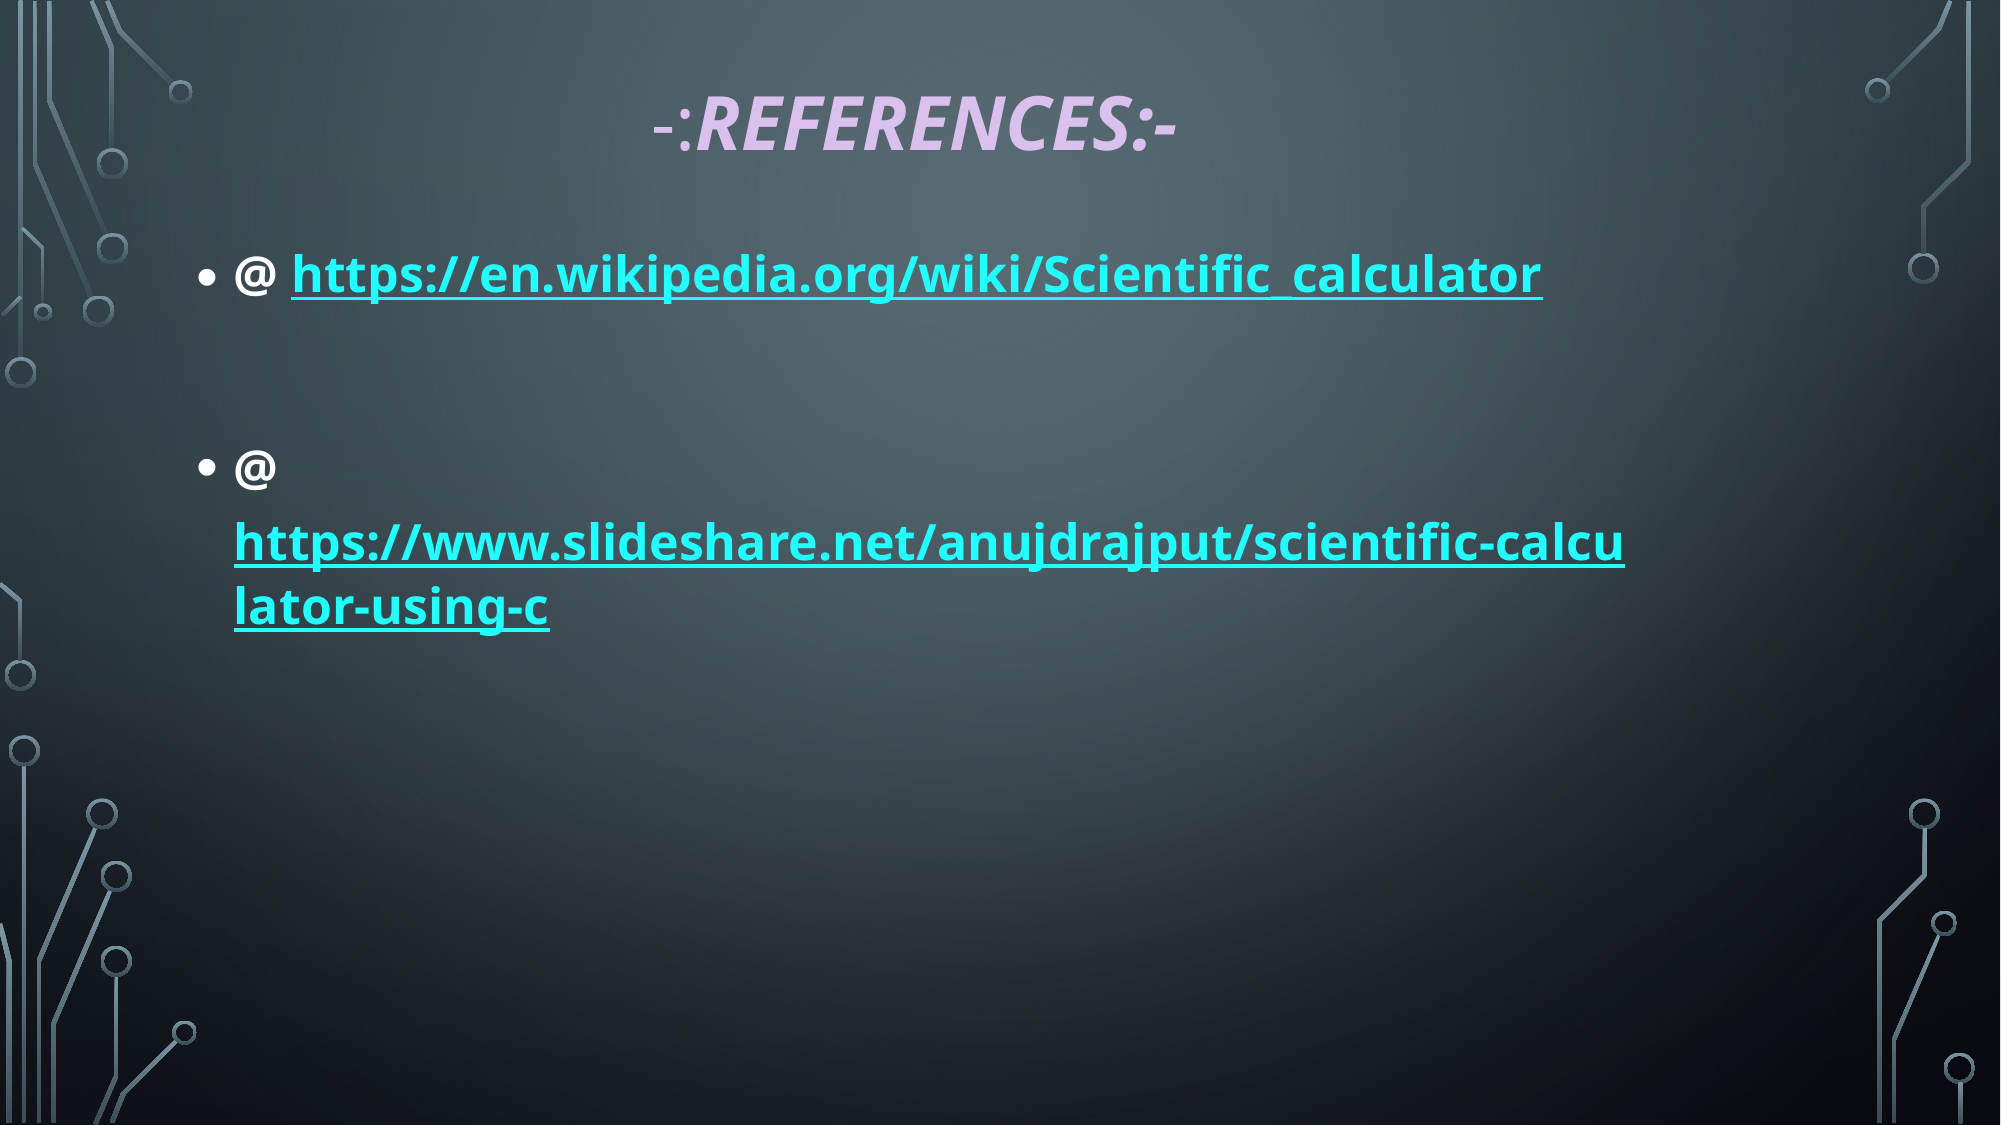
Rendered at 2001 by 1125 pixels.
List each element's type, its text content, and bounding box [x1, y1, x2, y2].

list @ https://en.wikipedia.org/wiki/Scientific_calculator @ https://www.slideshare.net/anujdrajput/scientific-calculator-using-c [181, 221, 1649, 910]
title -:REFERENCES:- [181, 32, 1649, 220]
